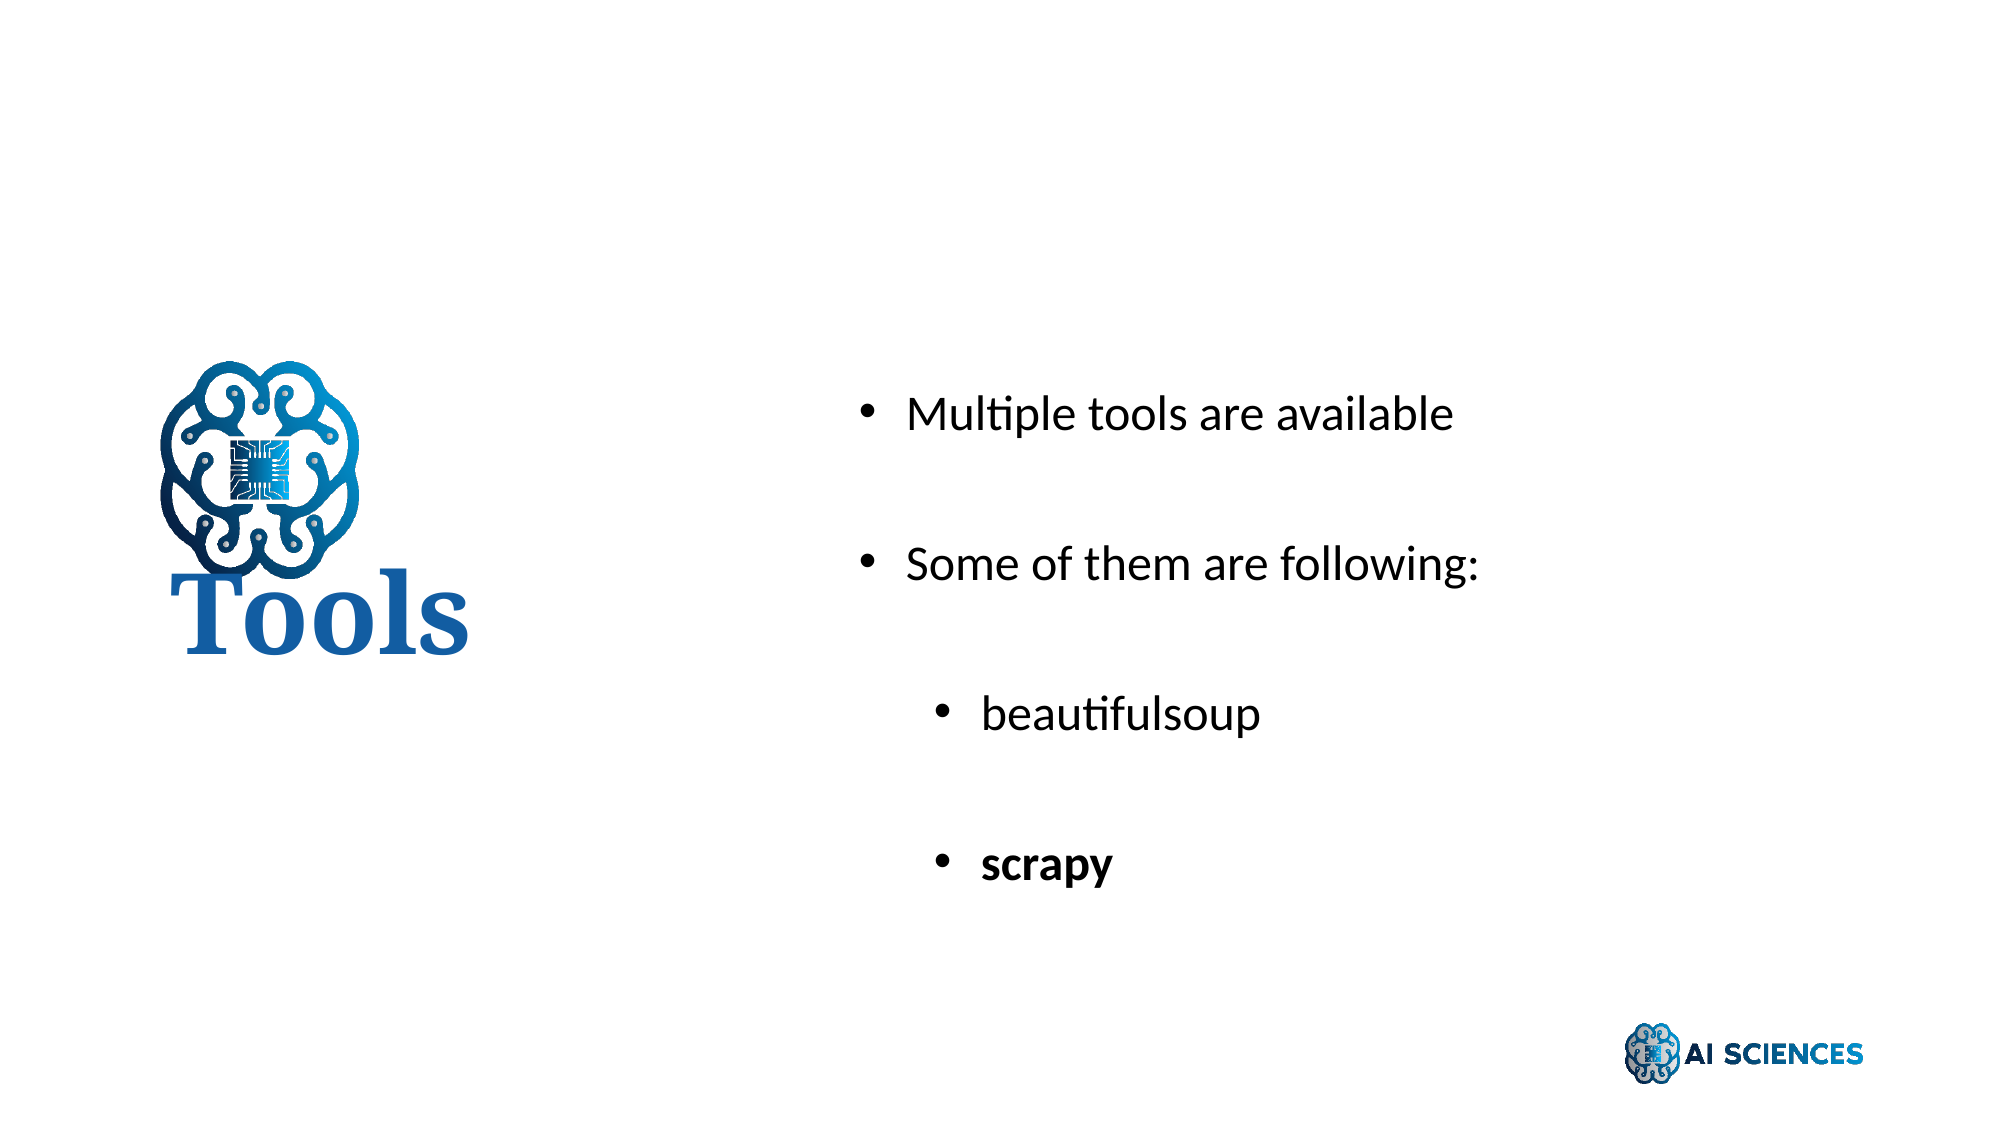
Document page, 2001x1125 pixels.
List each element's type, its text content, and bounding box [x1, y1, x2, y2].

picture [1625, 1023, 1863, 1084]
picture [1854, 1048, 1863, 1053]
title Tools [155, 248, 1881, 822]
text_box Multiple tools are available Some of them are following: beautifulsoup scrapy [844, 282, 1692, 898]
picture [1657, 1027, 1667, 1038]
picture [1669, 1060, 1676, 1070]
